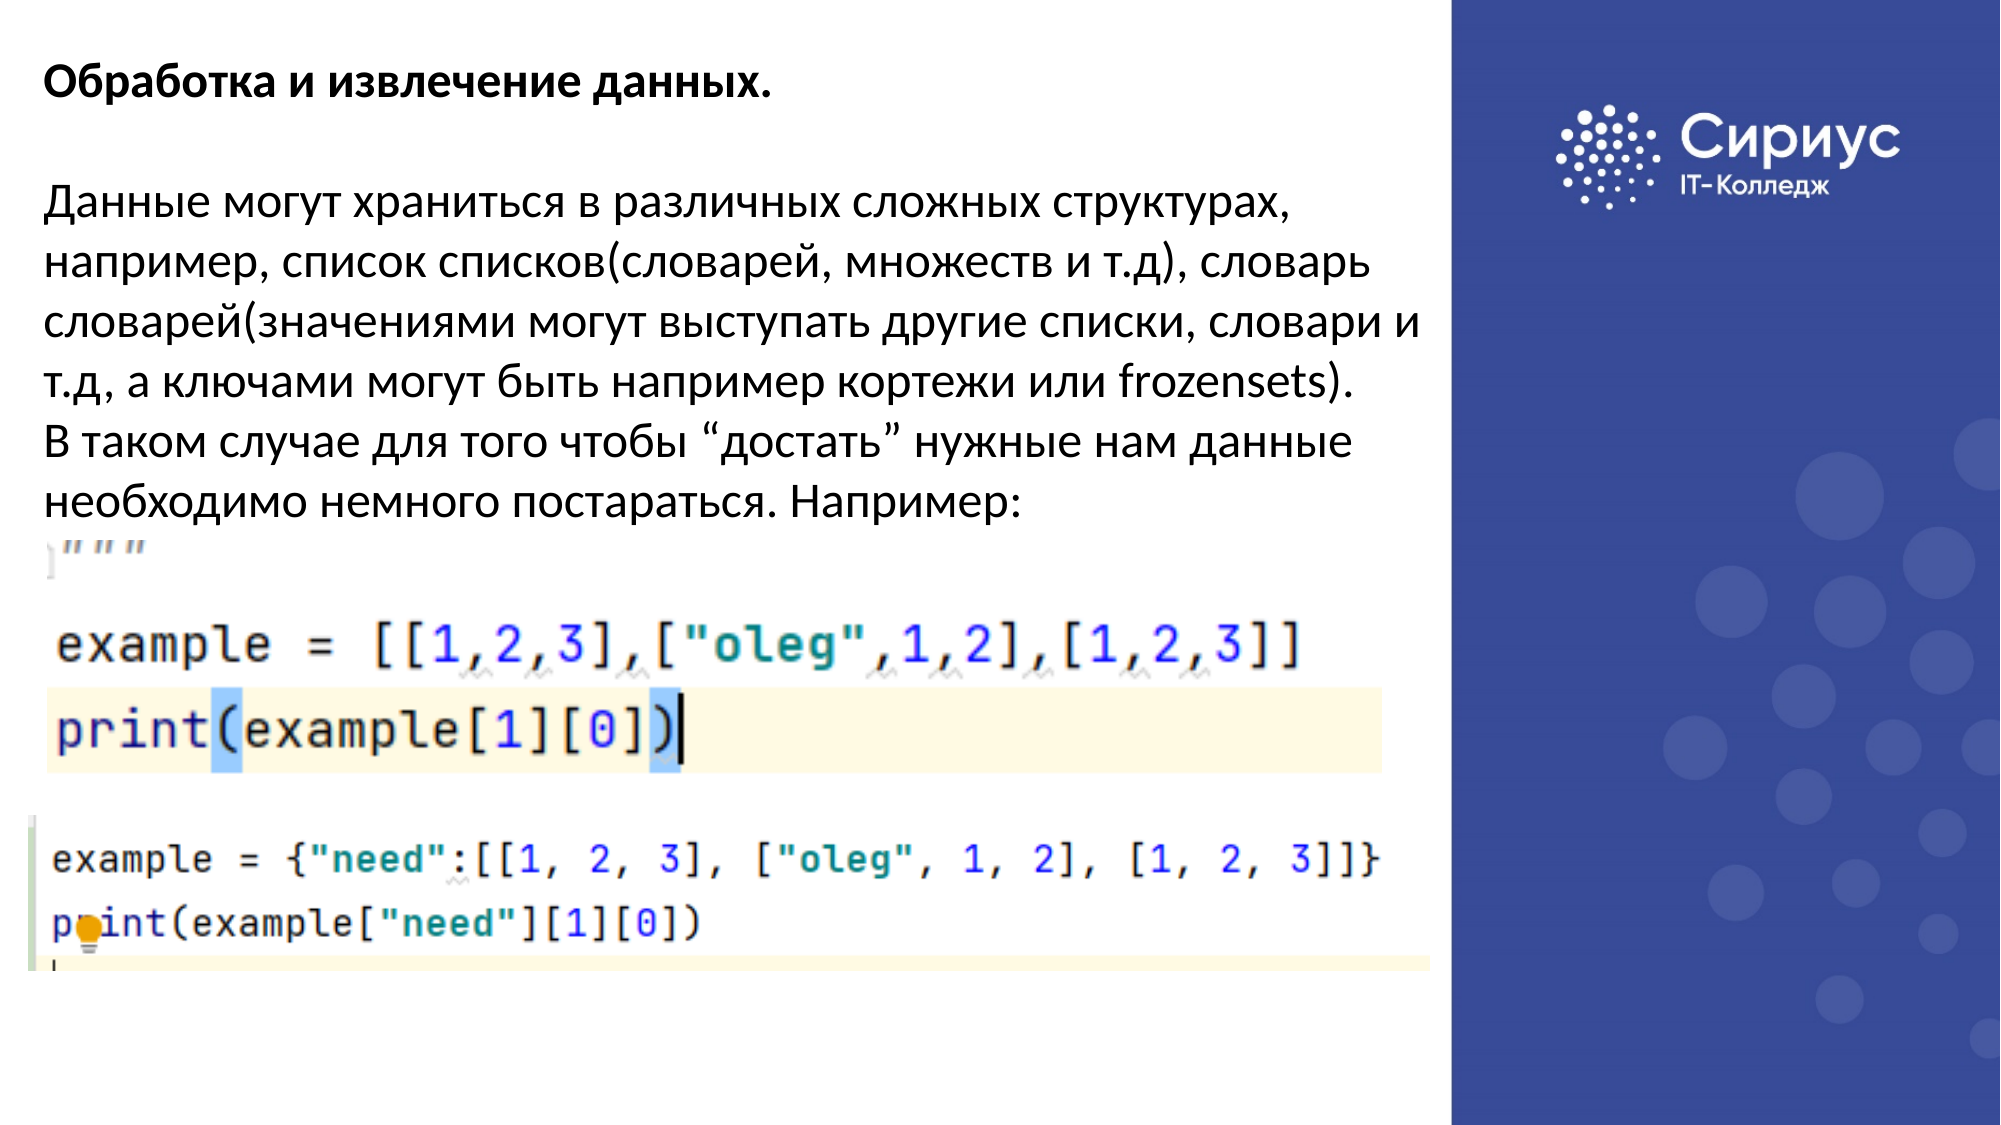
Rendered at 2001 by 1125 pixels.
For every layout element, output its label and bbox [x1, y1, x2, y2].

picture [28, 540, 1430, 971]
list [0, 0, 2000, 1125]
